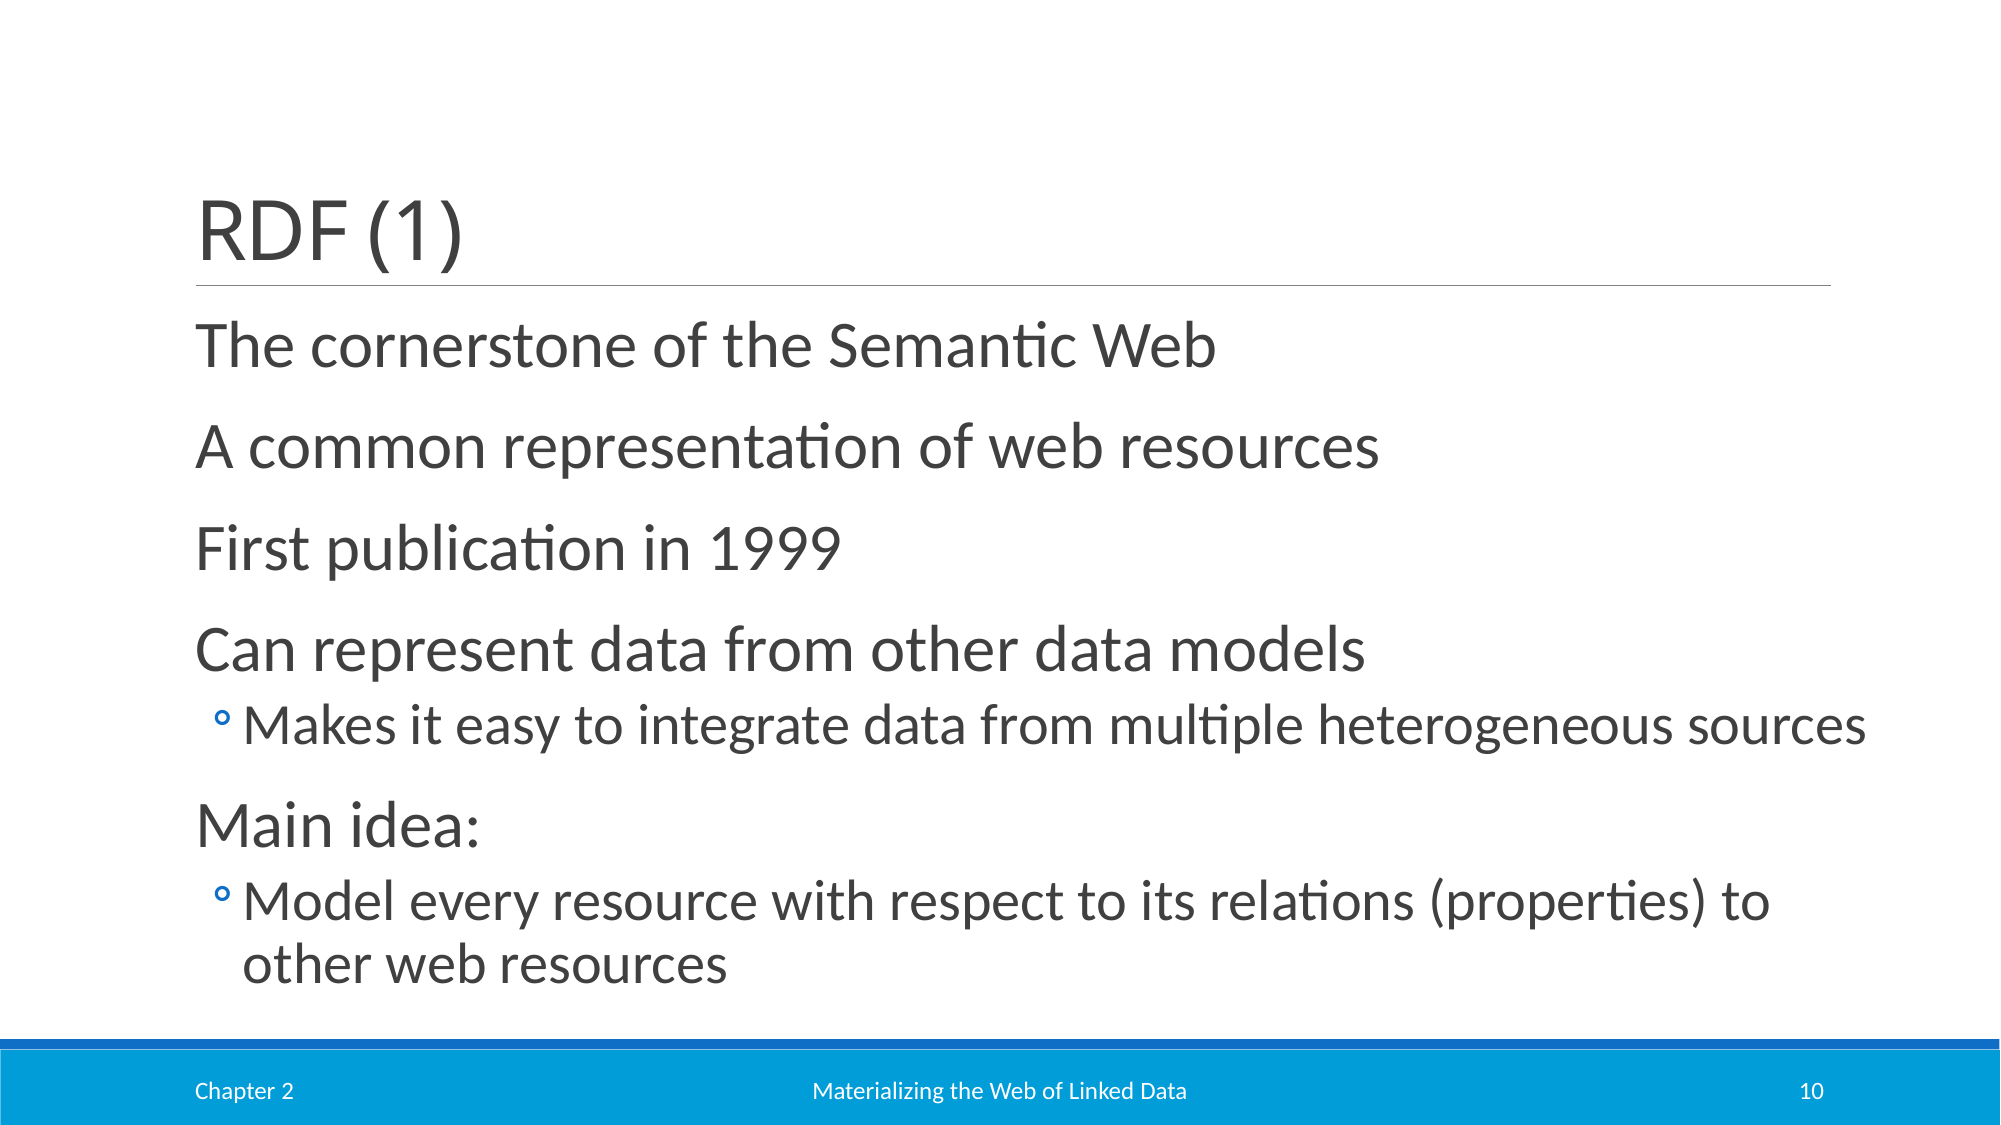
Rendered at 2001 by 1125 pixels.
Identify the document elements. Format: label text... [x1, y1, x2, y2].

slide_number 10 [1624, 1059, 1840, 1120]
slide_number Chapter 2 [180, 1059, 586, 1120]
footer Materializing the Web of Linked Data [604, 1059, 1396, 1120]
title RDF (1) [180, 47, 1830, 285]
list The cornerstone of the Semantic Web A common representation of web resources First publication in 1999 Can represent data from other data models Makes it easy to integrate data from multiple heterogeneous sources Main idea: Model every resource with respect to its relations (properties) to other web resources [180, 302, 1895, 963]
